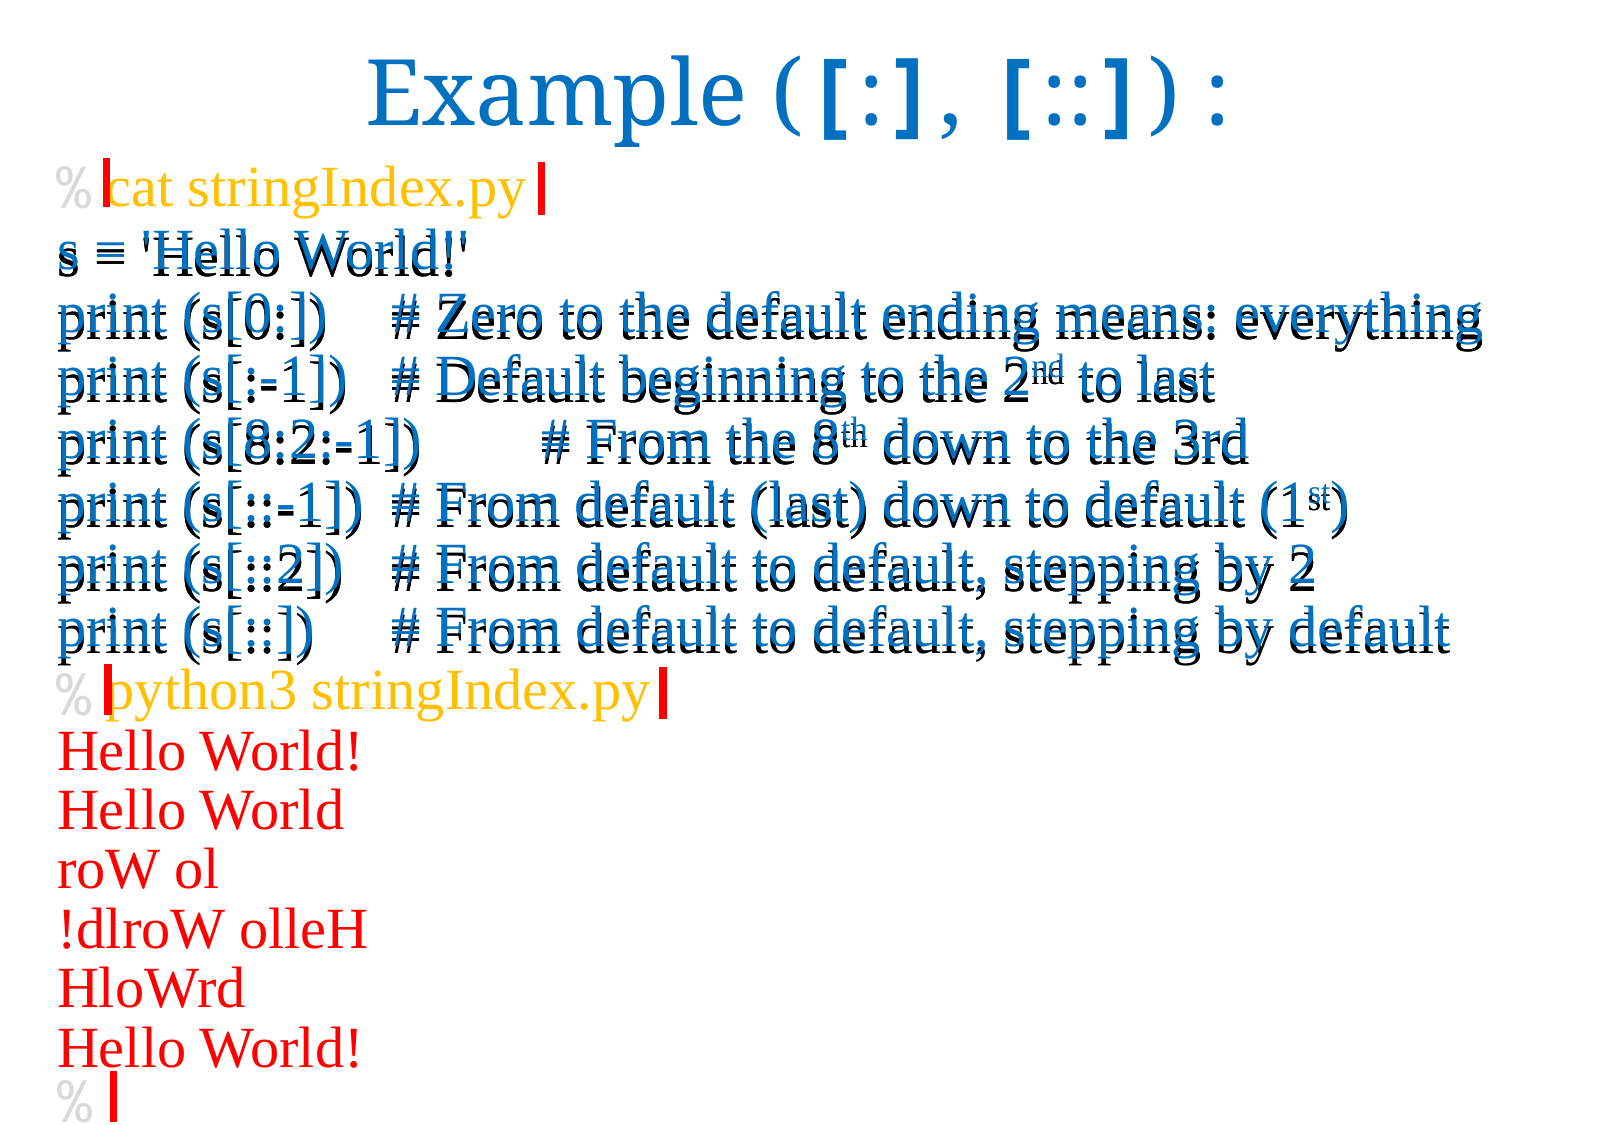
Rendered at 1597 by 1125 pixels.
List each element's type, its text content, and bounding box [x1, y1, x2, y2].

text_box % % [41, 142, 106, 735]
list %cat stringIndex.py s = 'Hello World!' print (s[0:]) # Zero to the default ending means: everything print (s[:-1]) # Default beginning to the 2nd to last print (s[8:2:-1]) # From the 8th down to the 3rd print (s[::-1]) # From default (last) down to default (1st) print (s[::2]) # From default to default, stepping by 2 print (s[::]) # From default to default, stepping by default %python3 stringIndex.py Hello World! Hello World roW ol !dlroW olleH HloWrd Hello World! % [42, 148, 1597, 1125]
text_box % [42, 1057, 105, 1122]
title Example ([:], [::]) : [0, 0, 1597, 191]
